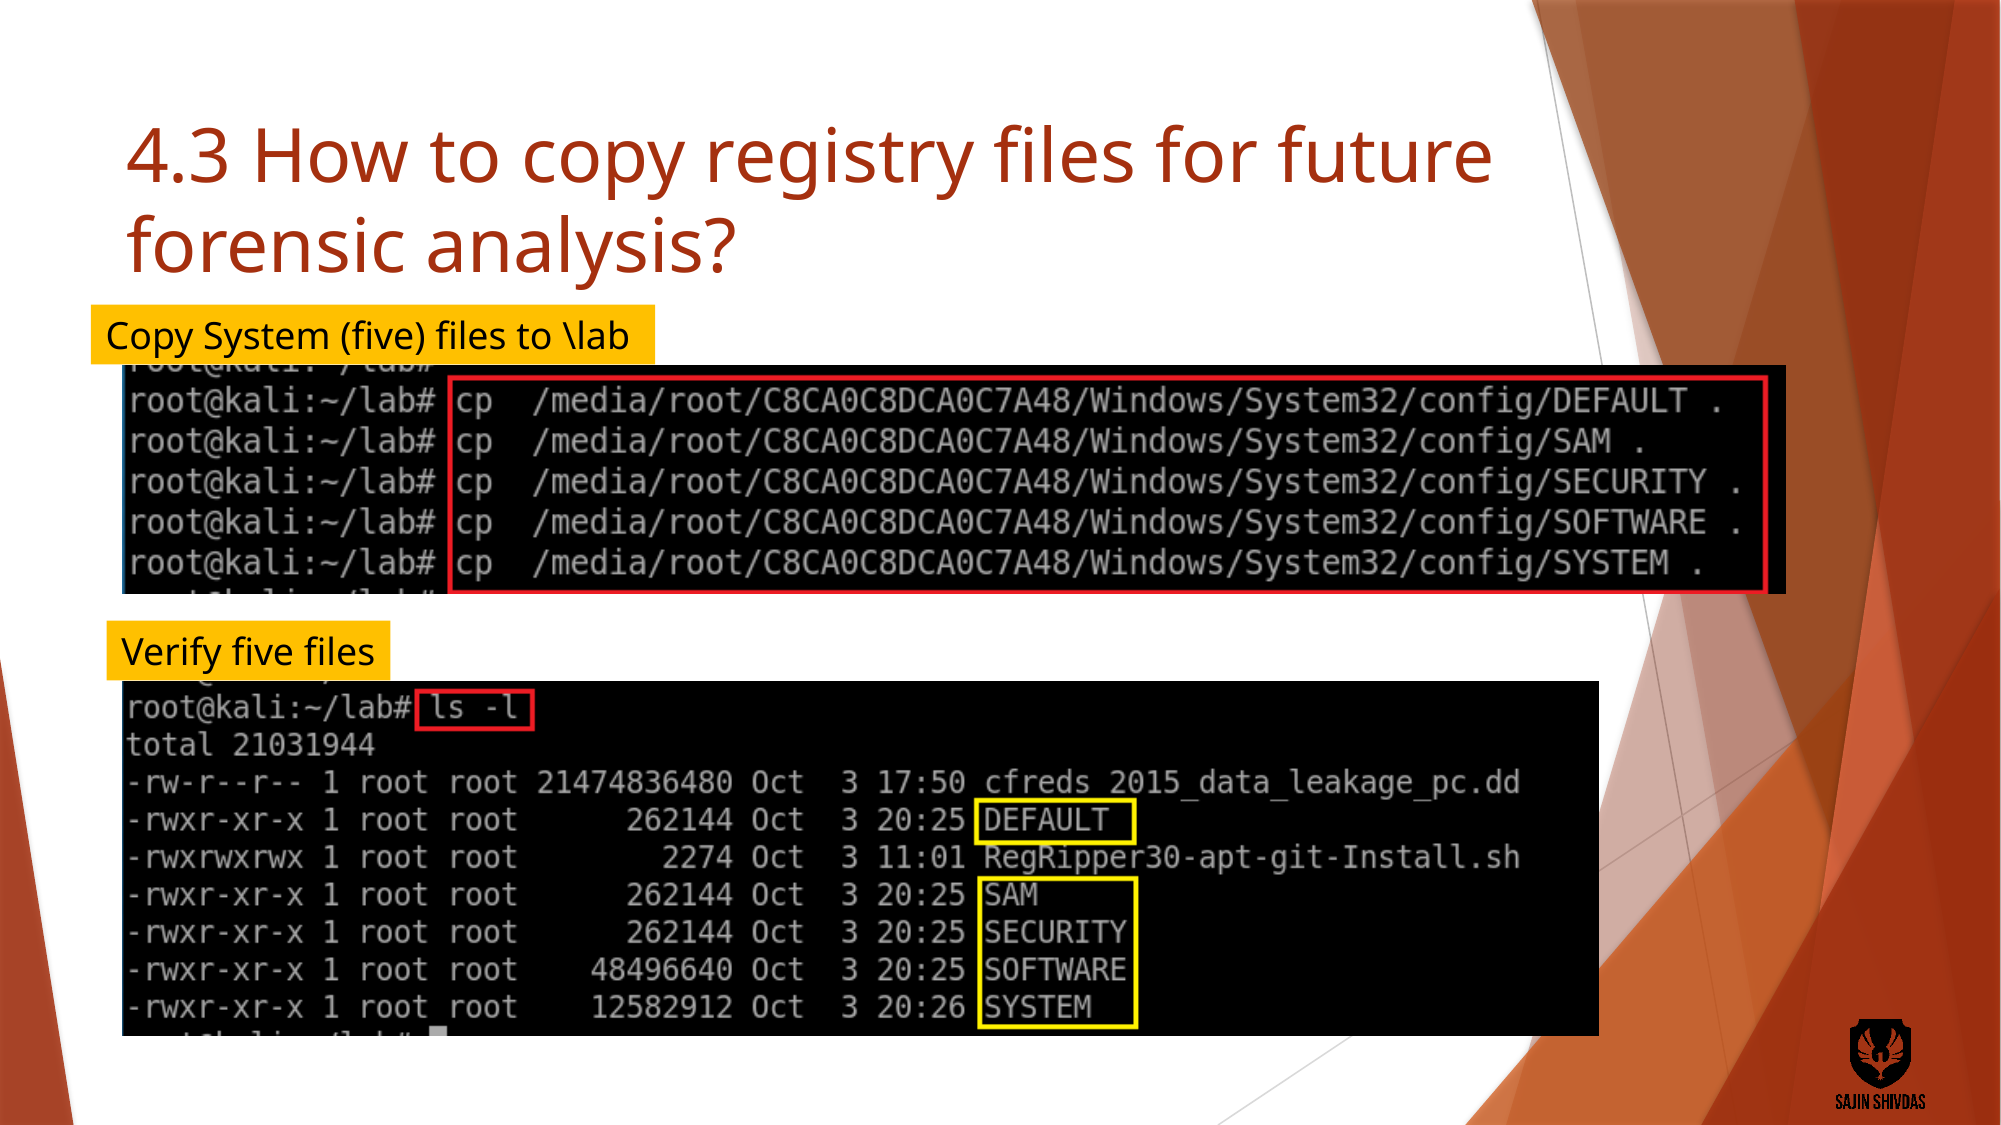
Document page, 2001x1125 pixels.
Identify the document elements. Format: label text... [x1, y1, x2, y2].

title 4.3 How to copy registry files for future forensic analysis? [111, 99, 1522, 317]
text_box Copy System (five) files to \lab [90, 304, 656, 365]
picture [122, 680, 1600, 1037]
text_box Verify five files [106, 620, 391, 681]
picture [122, 365, 1787, 594]
picture [1825, 1009, 1938, 1121]
